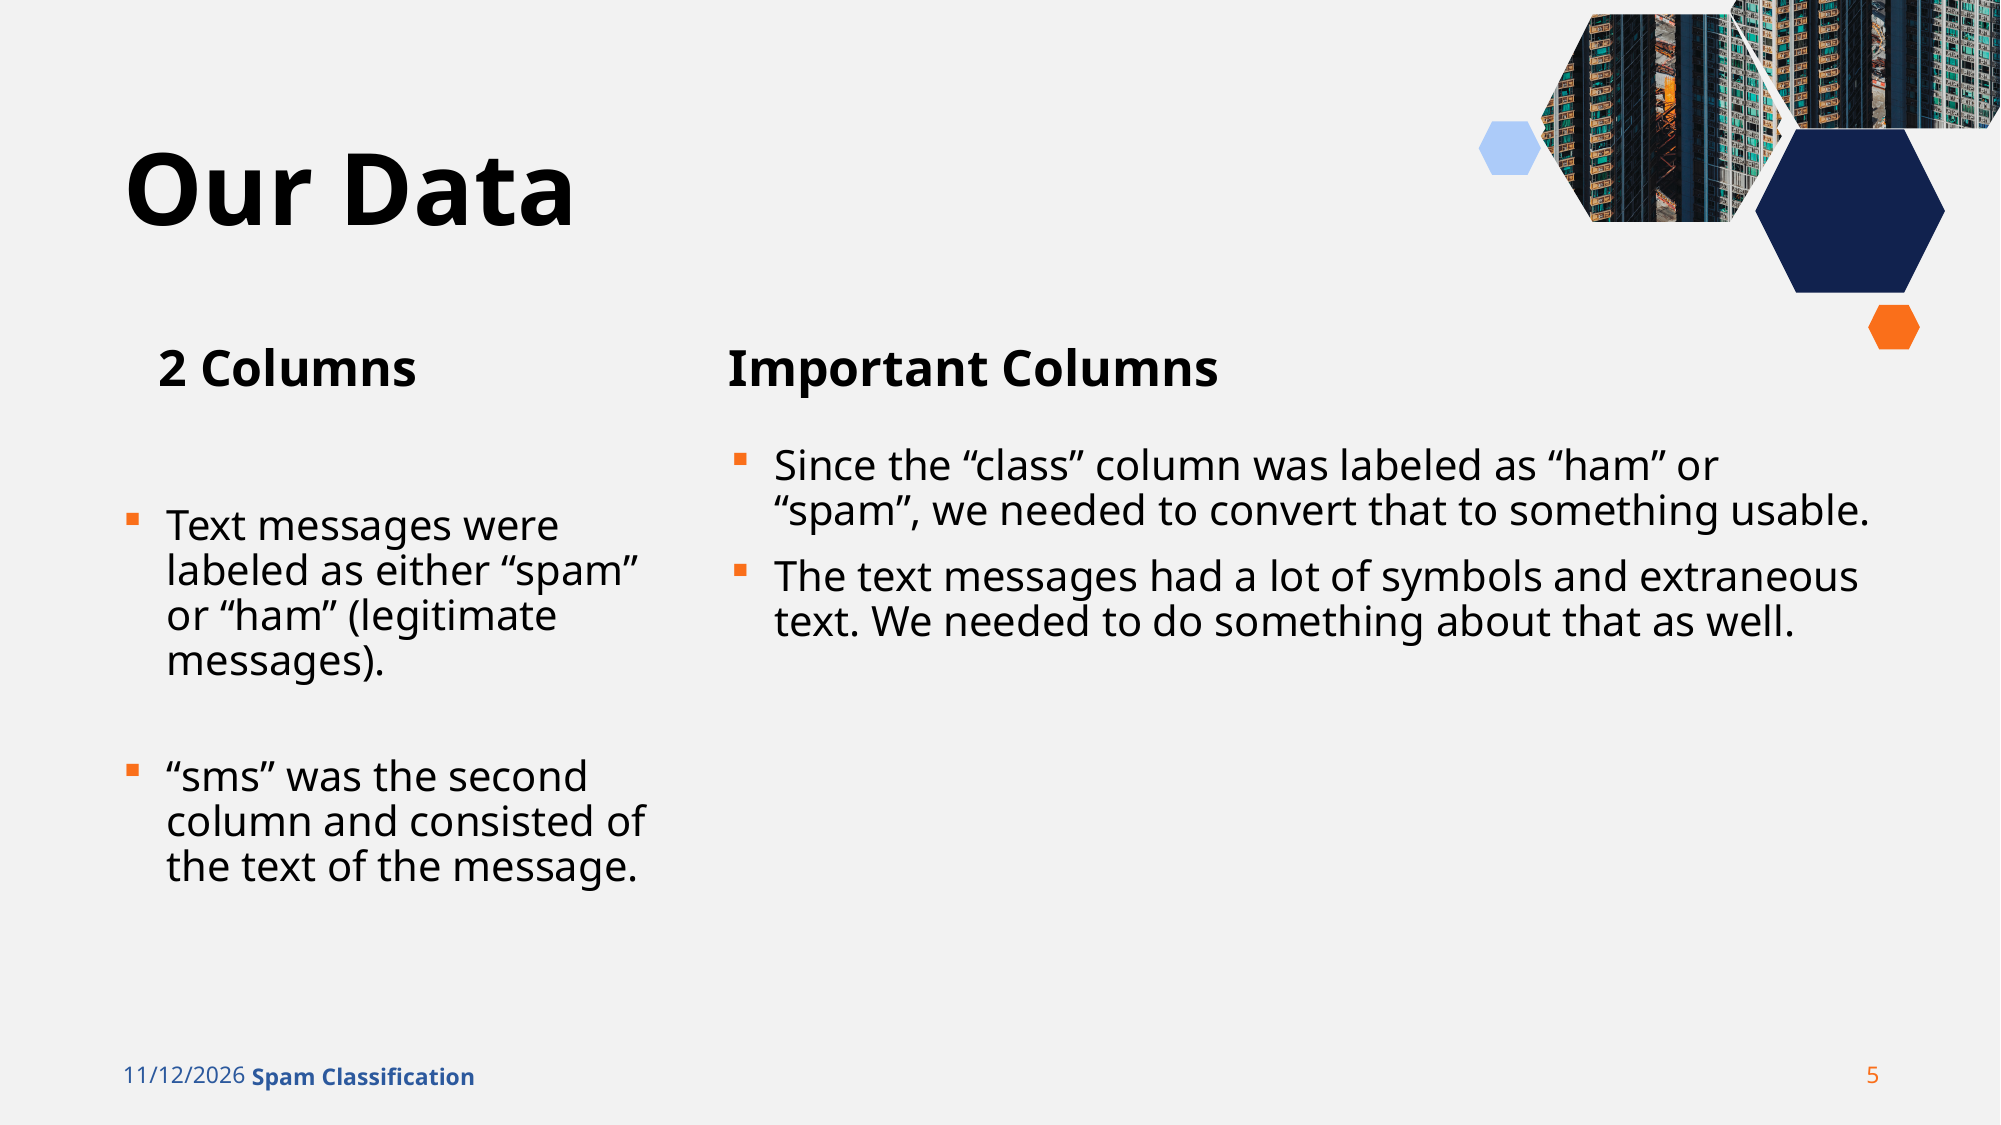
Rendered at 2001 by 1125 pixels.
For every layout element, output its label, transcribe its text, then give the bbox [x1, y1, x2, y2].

list Since the “class” column was labeled as “ham” or “spam”, we needed to convert that to something usable. The text messages had a lot of symbols and extraneous text. We needed to do something about that as well. [716, 437, 1892, 1039]
list Important Columns [713, 336, 1284, 408]
title Our Data [108, 132, 810, 269]
picture [1540, 0, 2000, 223]
list 2 Columns [143, 336, 713, 408]
list Text messages were labeled as either “spam” or “ham” (legitimate messages). “sms” was the second column and consisted of the text of the message. [108, 496, 679, 979]
